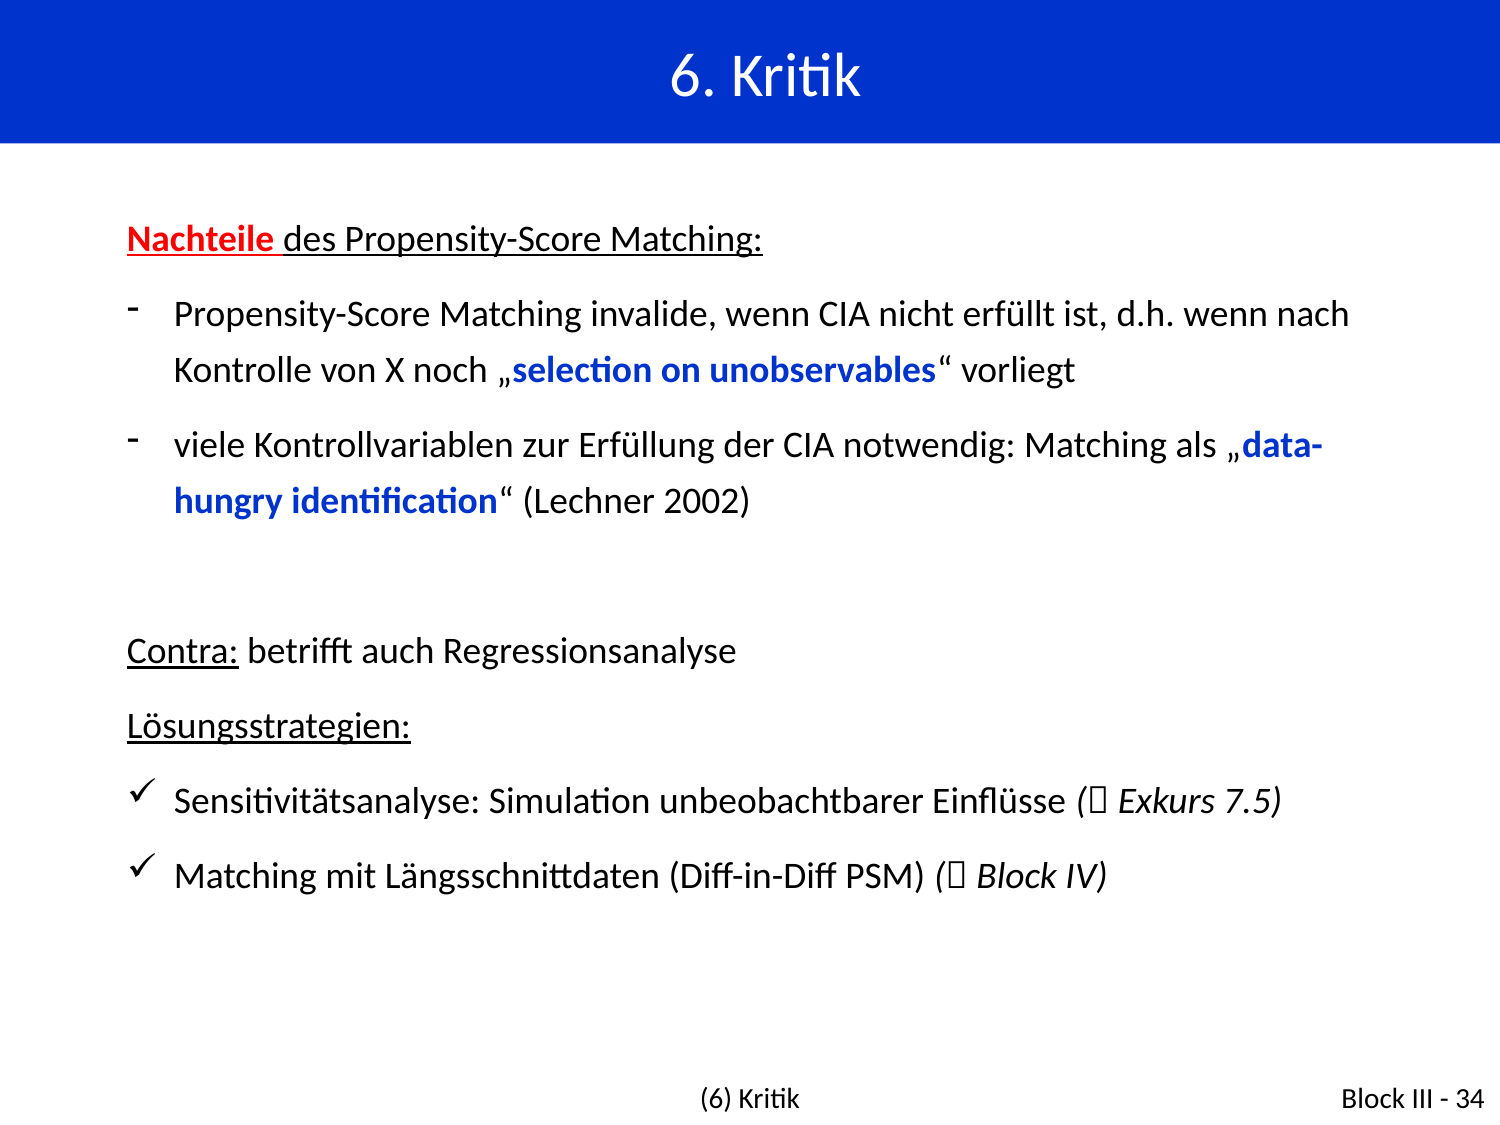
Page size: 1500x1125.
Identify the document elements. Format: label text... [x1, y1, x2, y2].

footer (6) Kritik [362, 1071, 1138, 1125]
text_box Nachteile des Propensity-Score Matching: Propensity-Score Matching invalide, wenn CIA nicht erfüllt ist, d.h. wenn nach Kontrolle von X noch „selection on unobservables“ vorliegt viele Kontrollvariablen zur Erfüllung der CIA notwendig: Matching als „data-hungry identification“ (Lechner 2002) Contra: betrifft auch Regressionsanalyse Lösungsstrategien: Sensitivitätsanalyse: Simulation unbeobachtbarer Einflüsse ( Exkurs 7.5) Matching mit Längsschnittdaten (Diff-in-Diff PSM) ( Block IV) [112, 195, 1400, 904]
slide_number Block III - 34 [1149, 1071, 1500, 1125]
text_box 6. Kritik [0, 0, 1500, 144]
